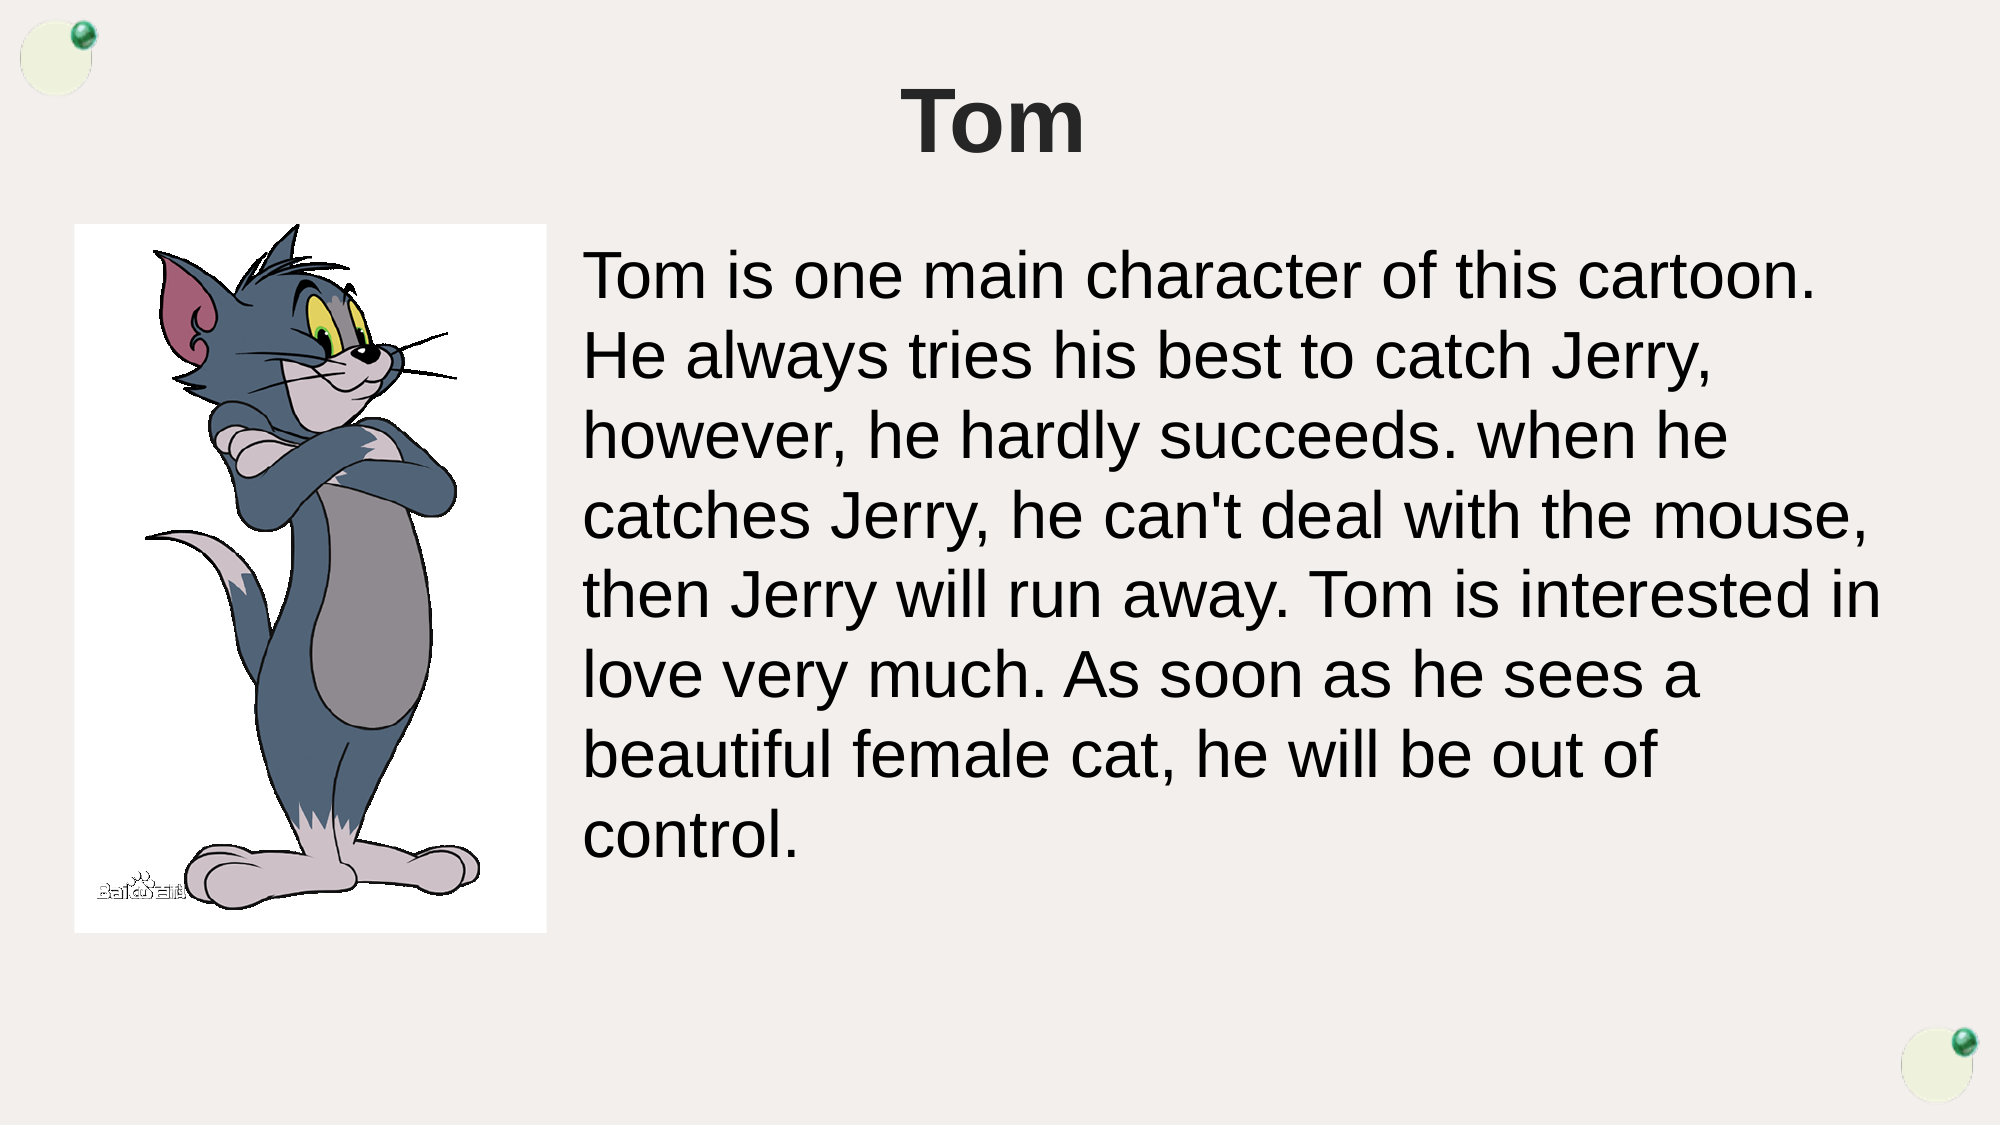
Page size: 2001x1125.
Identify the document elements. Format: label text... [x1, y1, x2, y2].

text_box Tom is one main character of this cartoon. He always tries his best to catch Jerry, however, he hardly succeeds. when he catches Jerry, he can't deal with the mouse, then Jerry will run away. Tom is interested in love very much. As soon as he sees a beautiful female cat, he will be out of control. [567, 224, 1909, 879]
text_box Tom [886, 53, 1114, 178]
picture [0, 0, 119, 118]
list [74, 224, 547, 933]
picture [1881, 1006, 2000, 1125]
